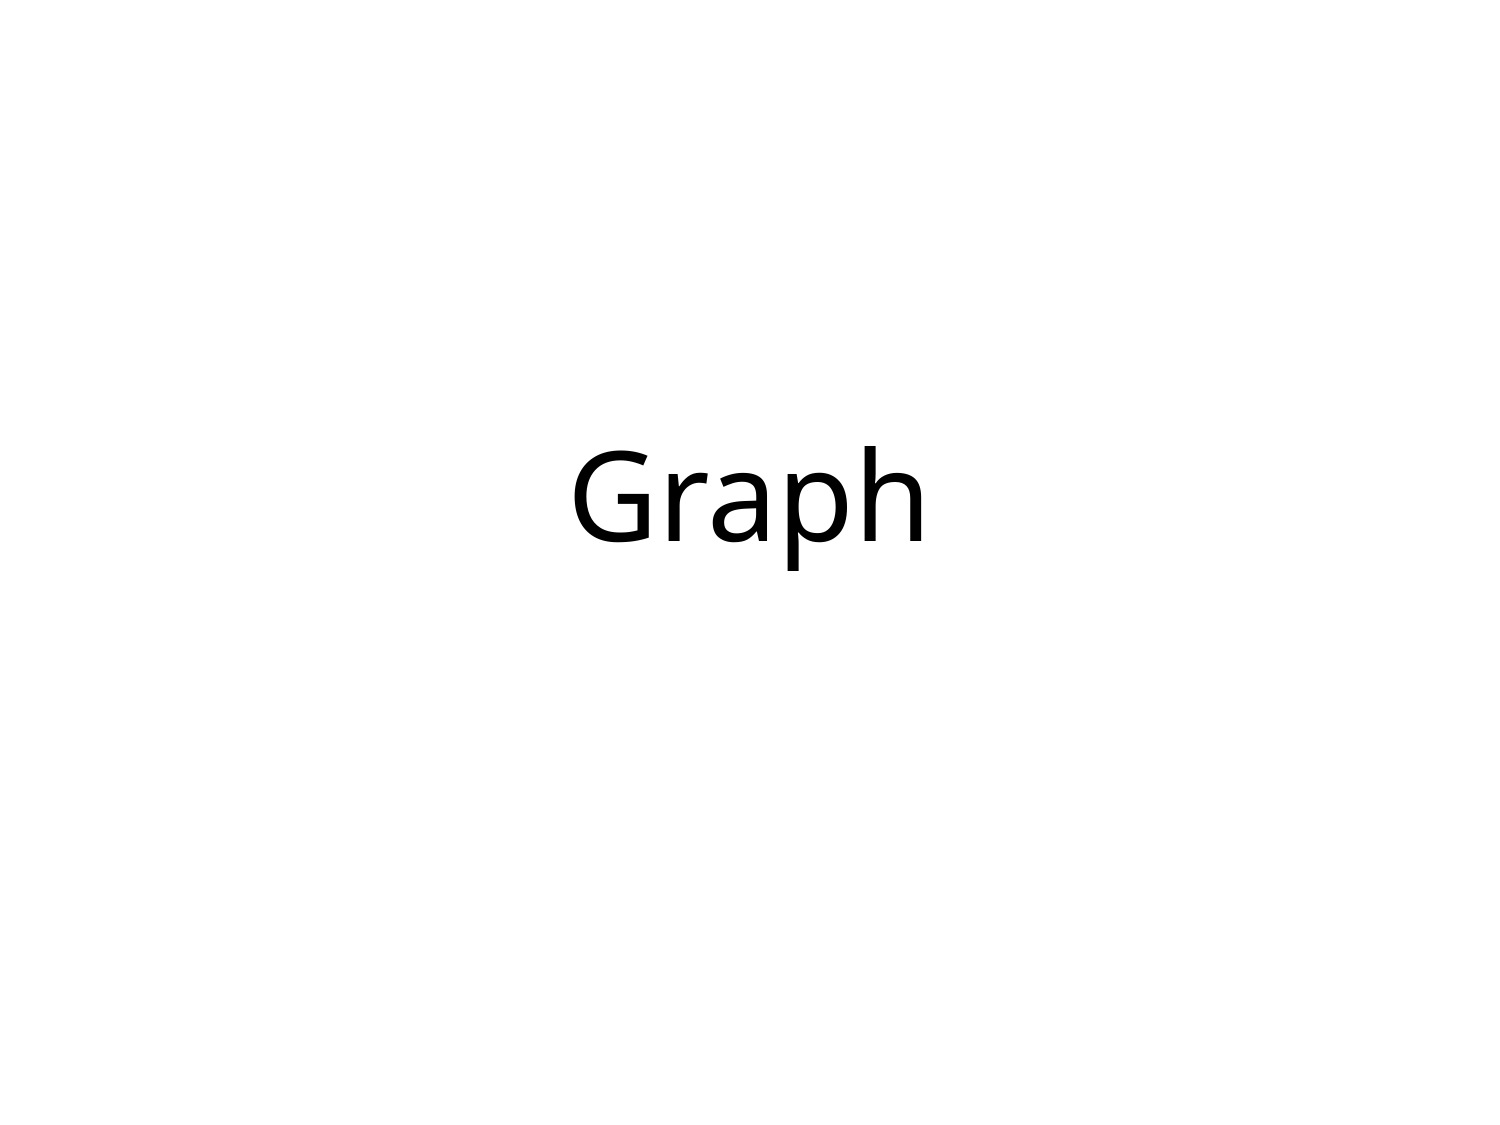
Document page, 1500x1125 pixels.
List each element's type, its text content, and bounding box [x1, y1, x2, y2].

title Graph [112, 184, 1388, 576]
